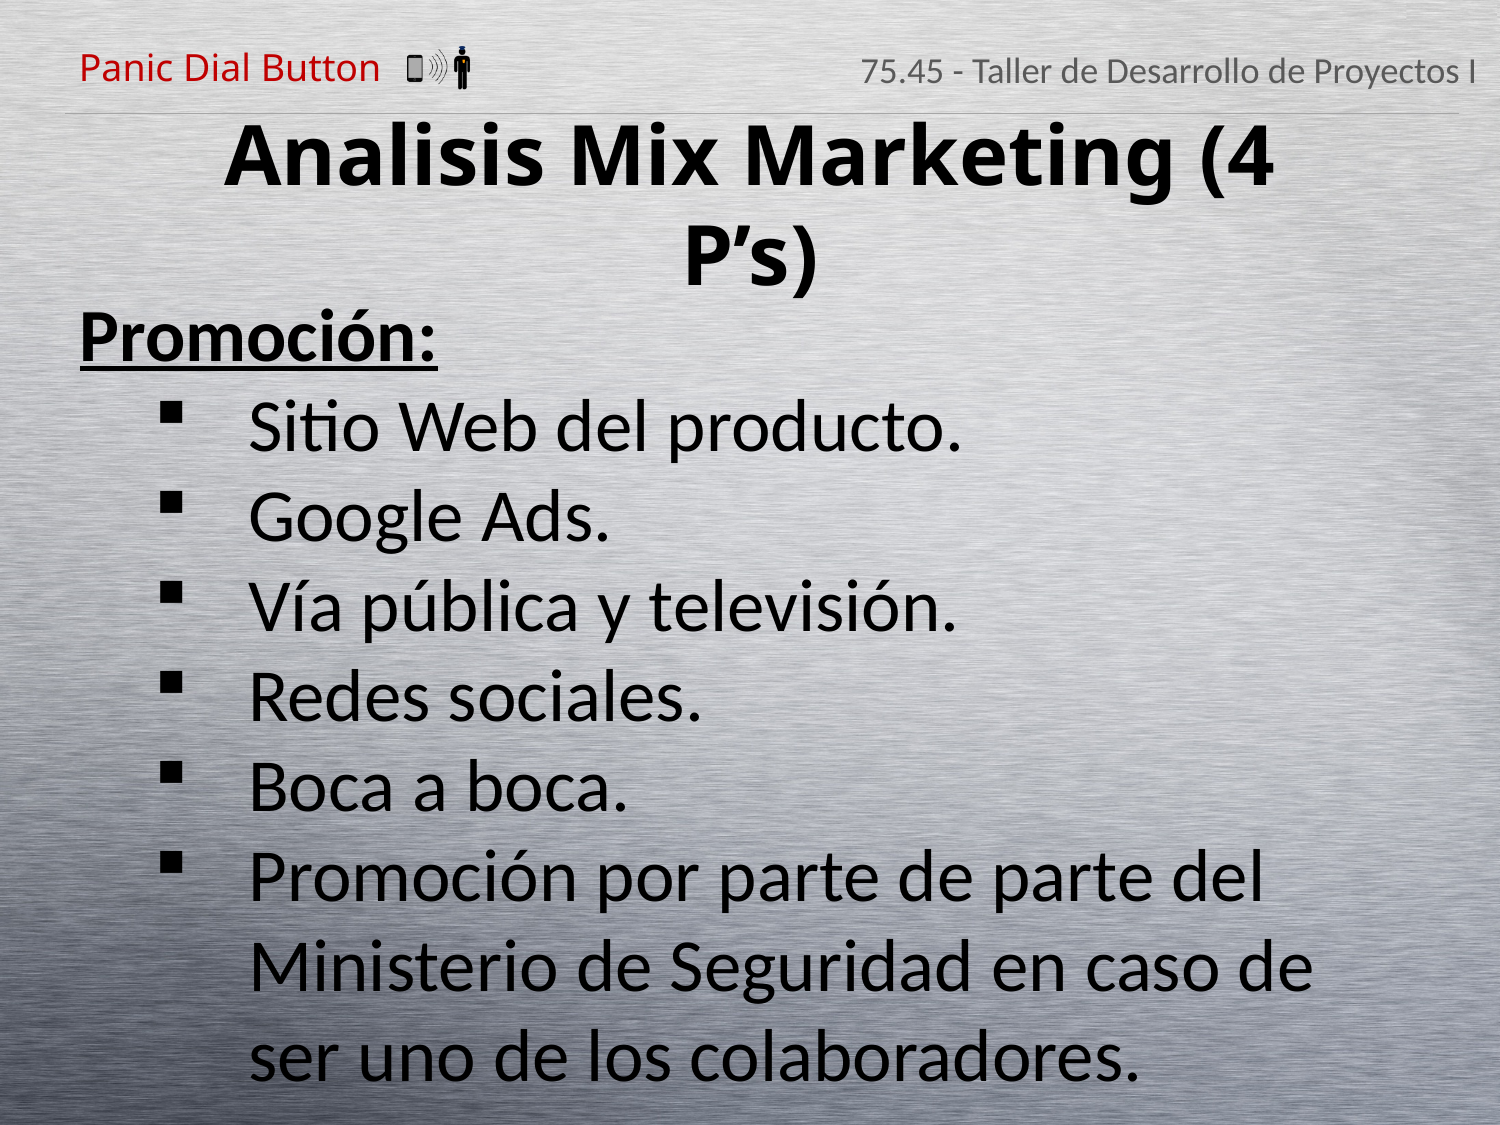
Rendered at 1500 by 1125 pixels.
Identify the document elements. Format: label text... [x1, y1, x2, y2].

picture [0, 0, 1500, 1125]
subtitle 75.45 - Taller de Desarrollo de Proyectos I [844, 39, 1495, 103]
text_box Panic Dial Button [5, 42, 455, 91]
text_box Promoción: Sitio Web del producto. Google Ads. Vía pública y televisión. Redes sociales. Boca a boca. Promoción por parte de parte del Ministerio de Seguridad en caso de ser uno de los colaboradores. [64, 278, 1436, 1125]
text_box Analisis Mix Marketing (4 P’s) [166, 137, 1334, 268]
